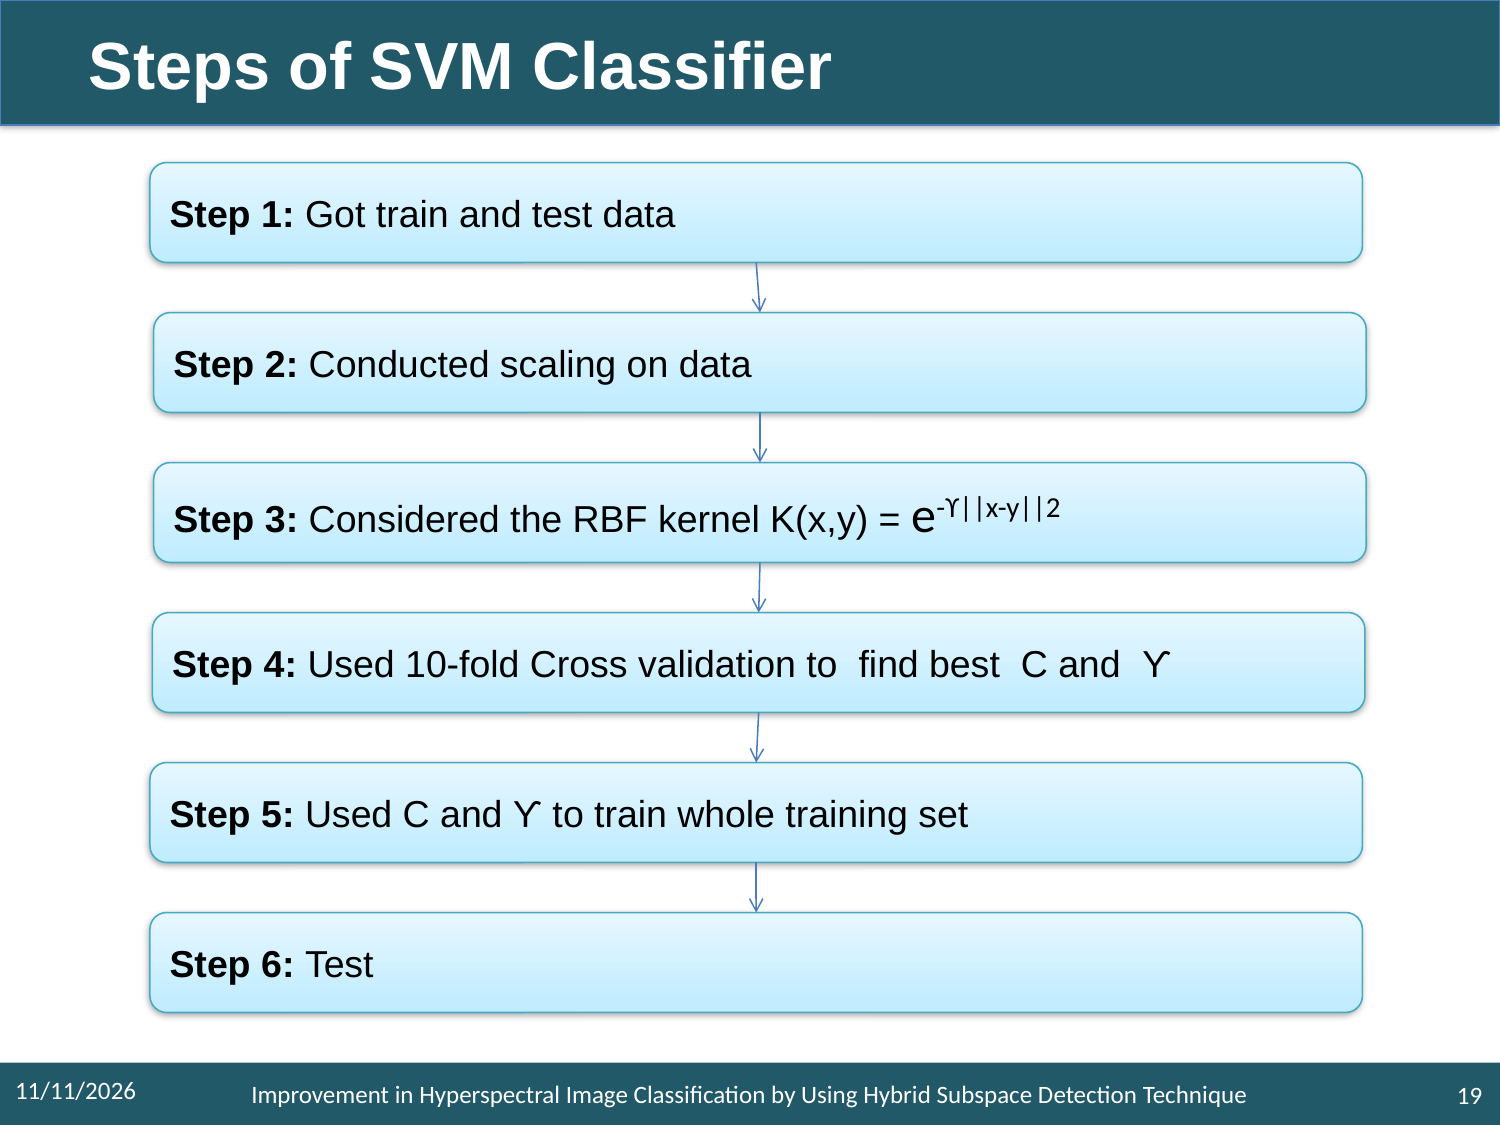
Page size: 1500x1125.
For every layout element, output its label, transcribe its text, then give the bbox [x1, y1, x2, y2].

text_box Step 5: Used C and ϒ to train whole training set [149, 761, 1364, 864]
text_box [755, 712, 759, 763]
text_box Steps of SVM Classifier [0, 0, 1500, 126]
text_box Step 3: Considered the RBF kernel K(x,y) = e-ϒ||x-y||2 [152, 461, 1368, 564]
text_box Step 4: Used 10-fold Cross validation to find best C and ϒ [151, 611, 1366, 714]
text_box Step 2: Conducted scaling on data [152, 311, 1368, 414]
slide_number 16-Dec-19 [0, 1059, 175, 1120]
footer Improvement in Hyperspectral Image Classification by Using Hybrid Subspace Detection Technique [0, 1062, 1500, 1125]
text_box Step 6: Test [149, 911, 1364, 1014]
list [87, 162, 1425, 993]
slide_number 19 [1434, 1065, 1498, 1125]
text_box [755, 262, 761, 313]
